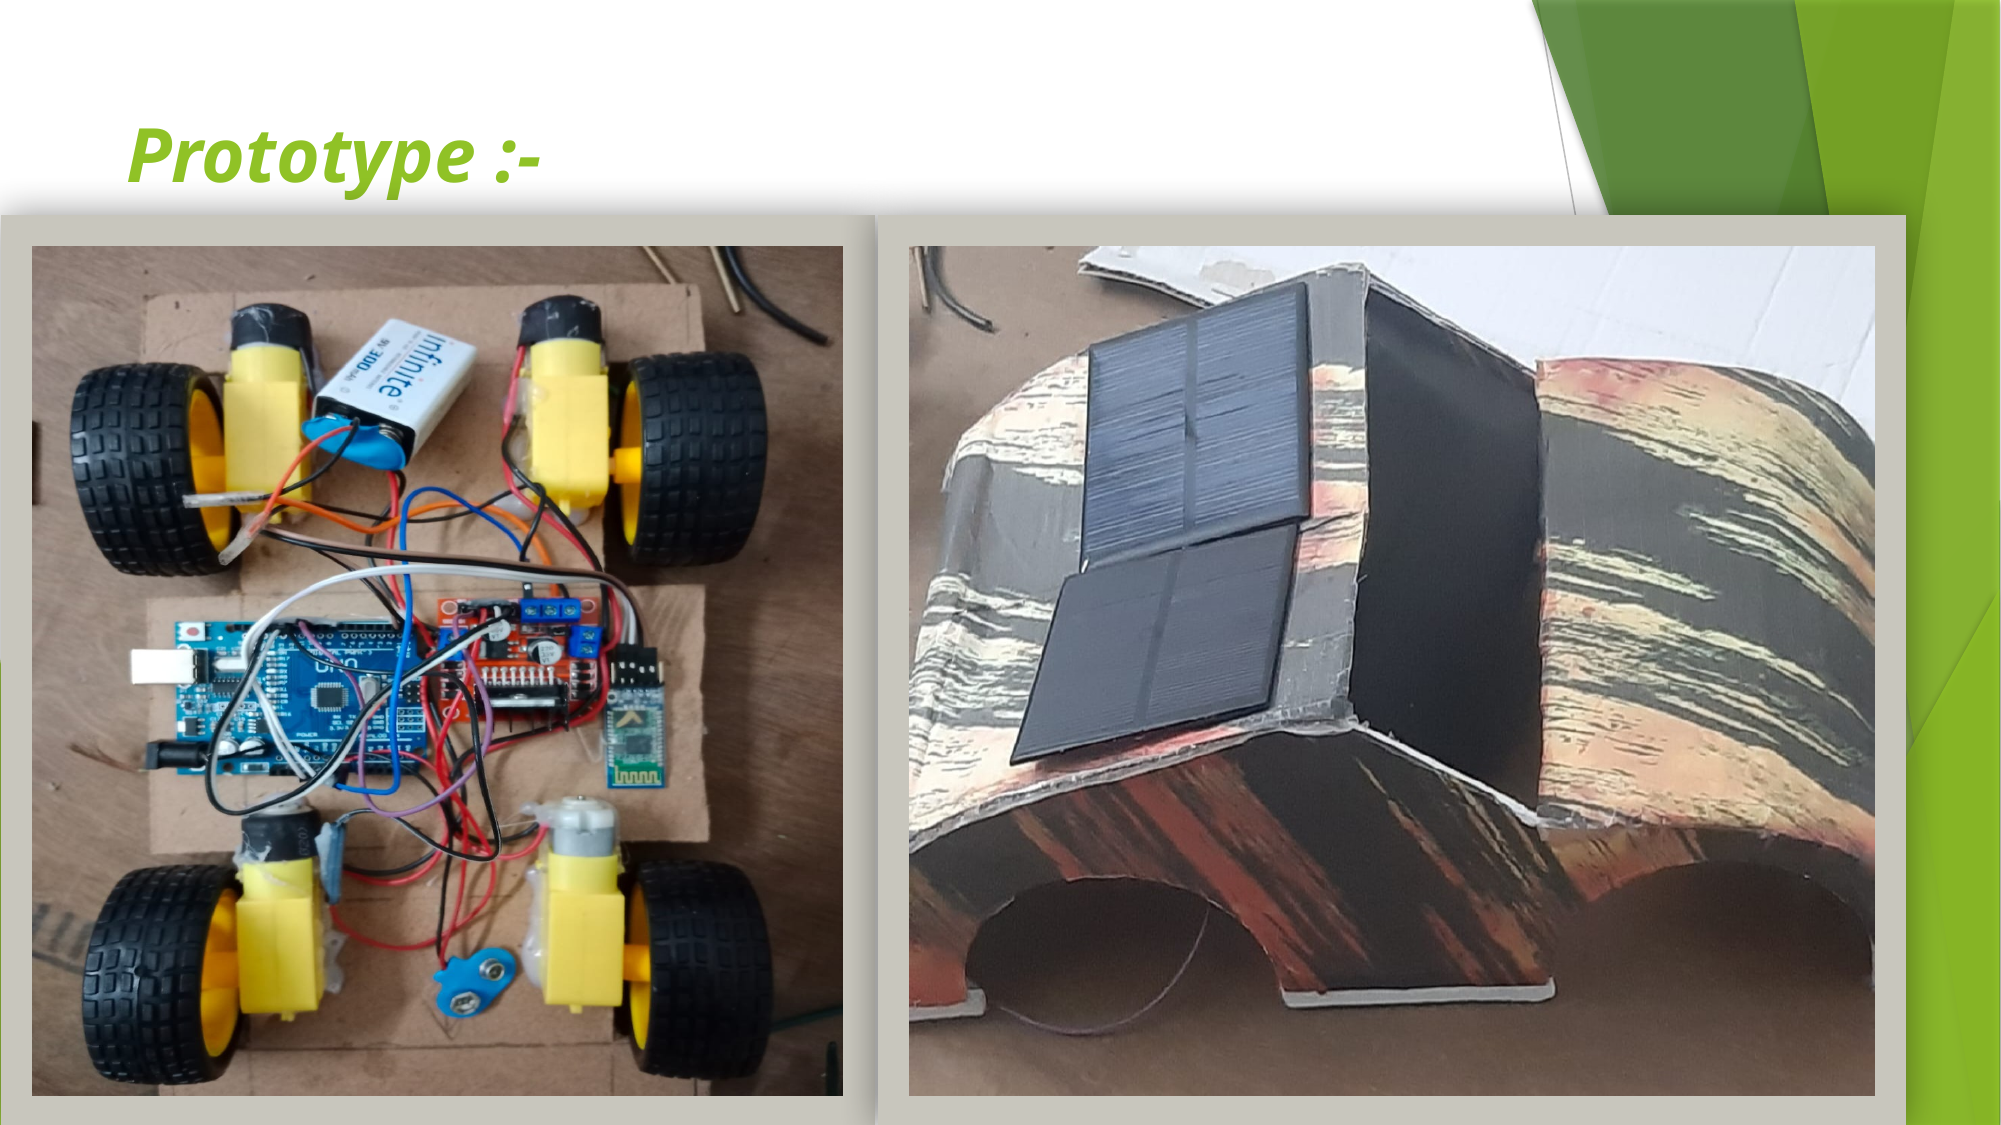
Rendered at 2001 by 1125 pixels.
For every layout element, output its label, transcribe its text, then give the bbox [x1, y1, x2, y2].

title Prototype :- [111, 99, 1522, 189]
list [31, 245, 844, 1097]
picture [908, 245, 1876, 1097]
